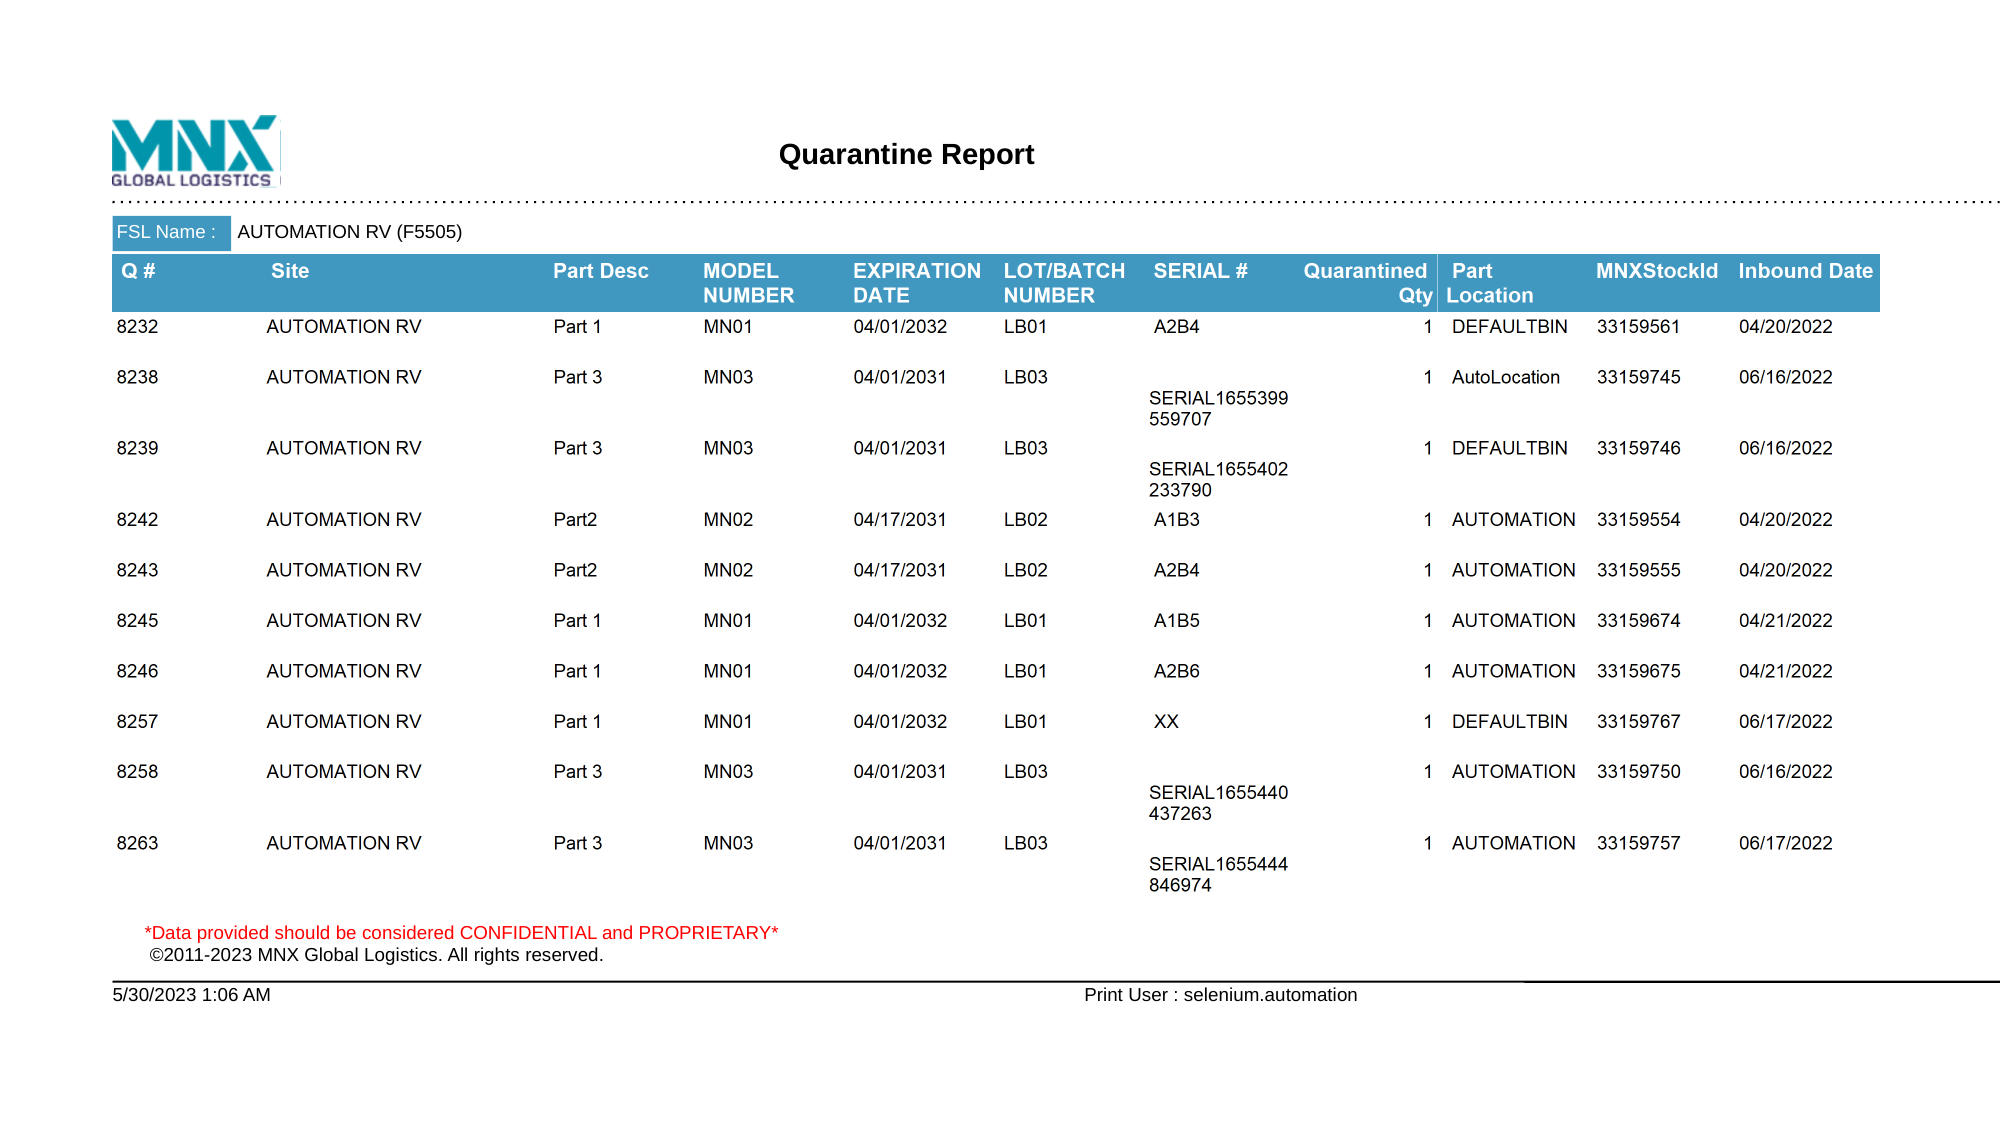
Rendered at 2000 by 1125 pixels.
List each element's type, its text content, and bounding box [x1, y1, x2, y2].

text_box Print User : selenium.automation [1055, 983, 1387, 1013]
text_box Quarantine Report [562, 131, 1252, 173]
text_box 5/30/2023 1:06 AM [112, 983, 343, 1013]
text_box ©2011-2023 MNX Global Logistics. All rights reserved. [144, 942, 1158, 964]
text_box *Data provided should be considered CONFIDENTIAL and PROPRIETARY* [144, 920, 1158, 942]
text_box AUTOMATION RV (F5505) [233, 215, 669, 252]
text_box FSL Name : [112, 215, 232, 252]
picture [112, 254, 1880, 900]
picture [112, 115, 323, 188]
